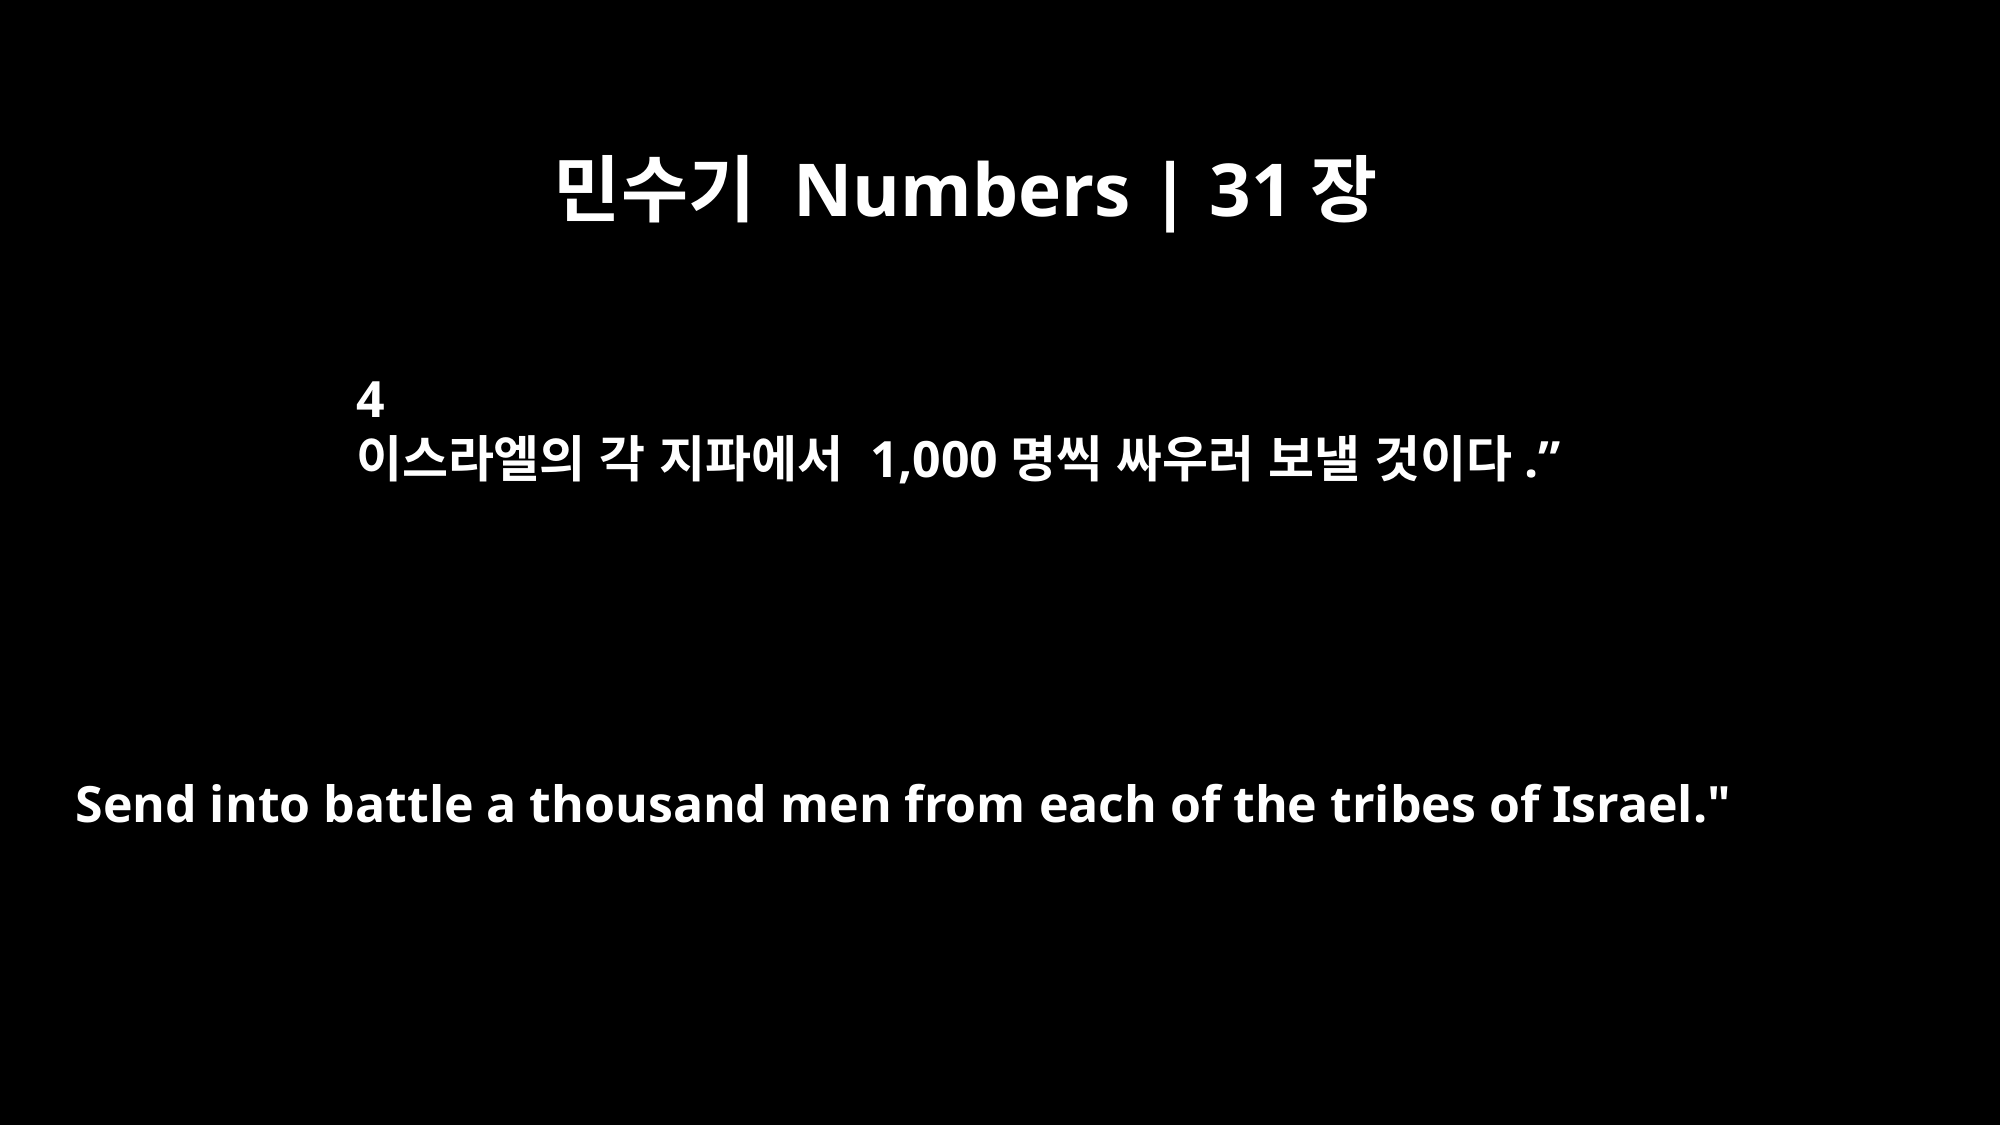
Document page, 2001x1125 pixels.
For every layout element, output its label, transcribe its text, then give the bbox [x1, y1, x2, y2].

text_box 민수기 Numbers | 31장 [538, 136, 1393, 239]
text_box 4 이스라엘의 각 지파에서 1,000명씩 싸우러 보낼 것이다.” [341, 359, 1576, 495]
text_box Send into battle a thousand men from each of the tribes of Israel." [60, 764, 1747, 840]
